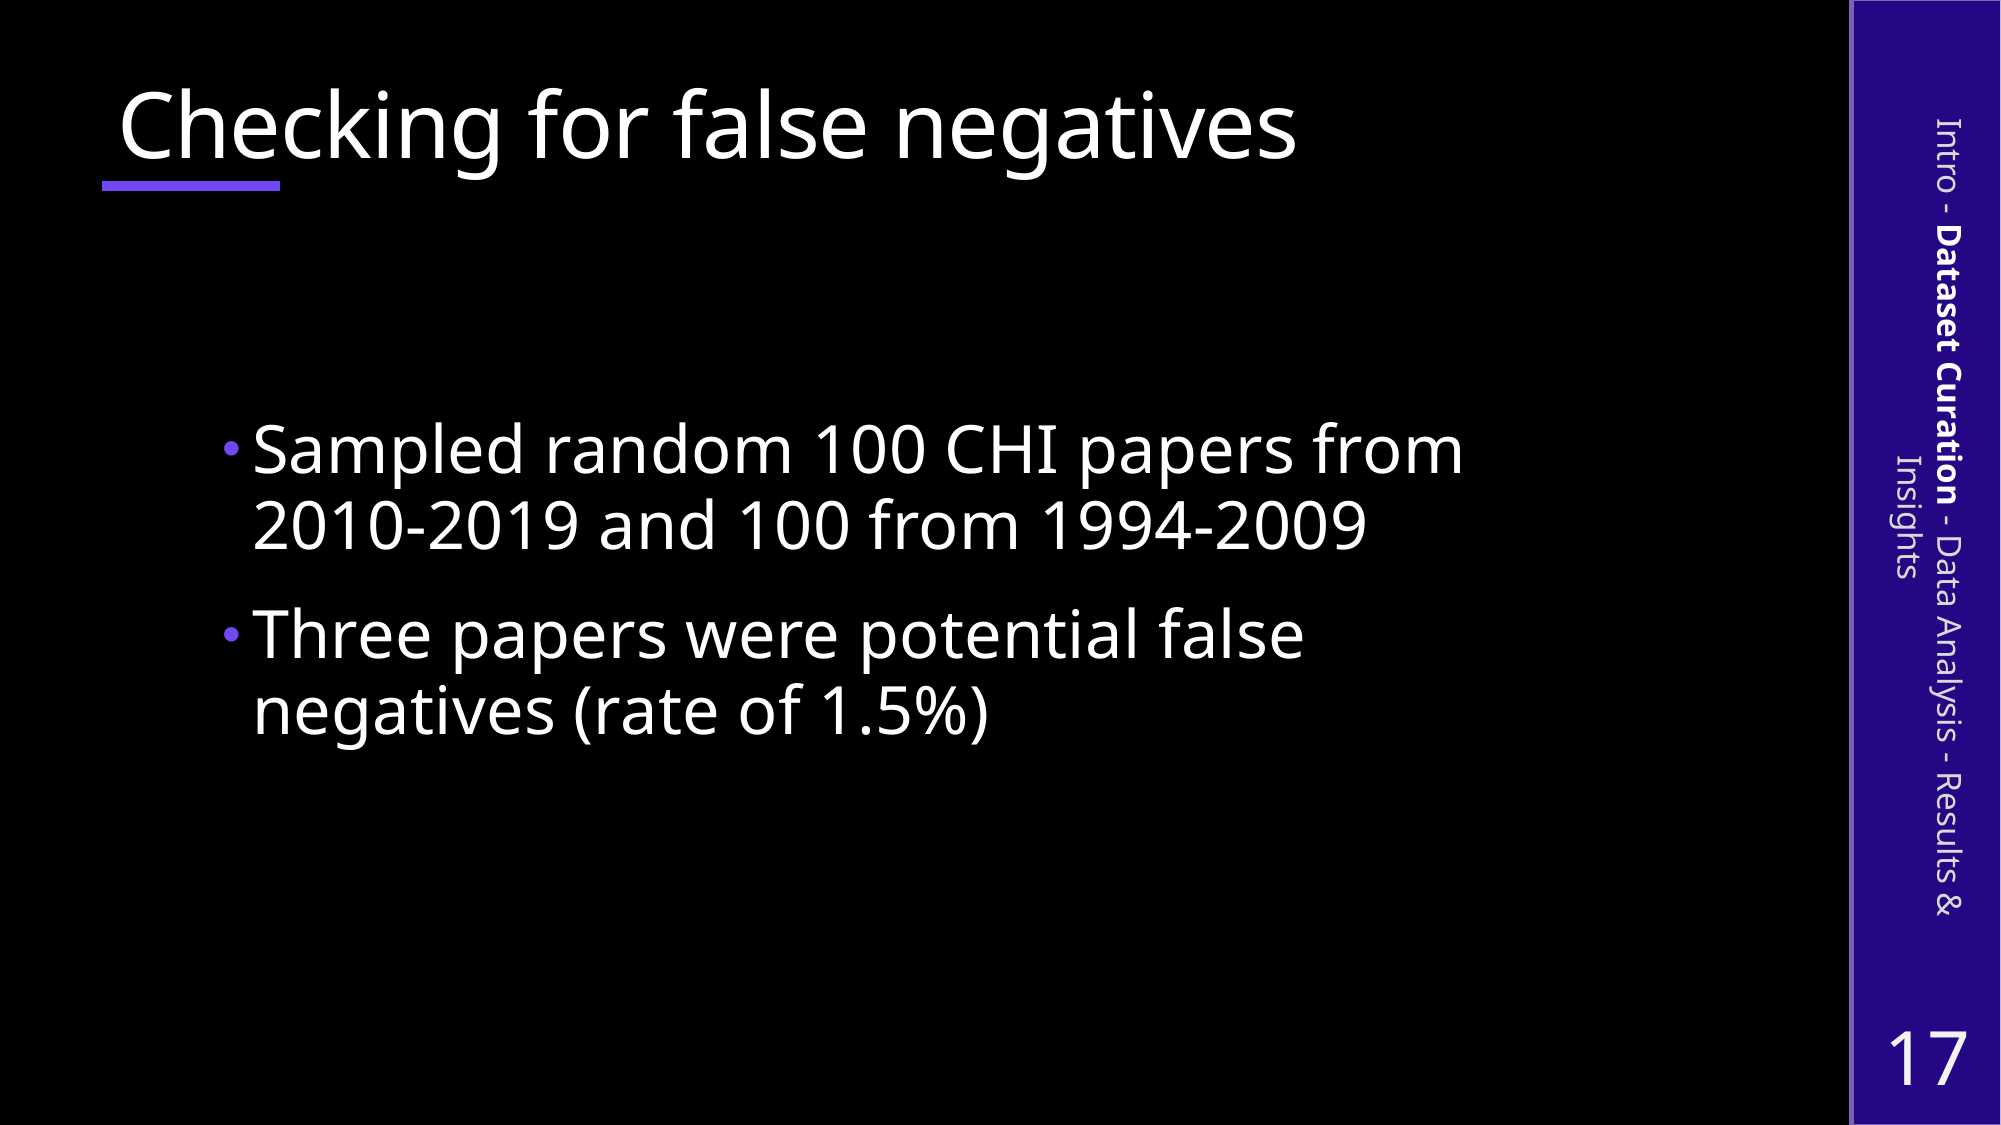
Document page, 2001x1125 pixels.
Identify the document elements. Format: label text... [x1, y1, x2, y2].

slide_number 17 [1852, 1012, 2000, 1110]
list Sampled random 100 CHI papers from 2010-2019 and 100 from 1994-2009 Three papers were potential false negatives (rate of 1.5%) [206, 404, 1617, 1014]
title Checking for false negatives [102, 48, 1693, 186]
footer Intro - Dataset Curation - Data Analysis - Results & Insights [1897, 48, 1965, 988]
